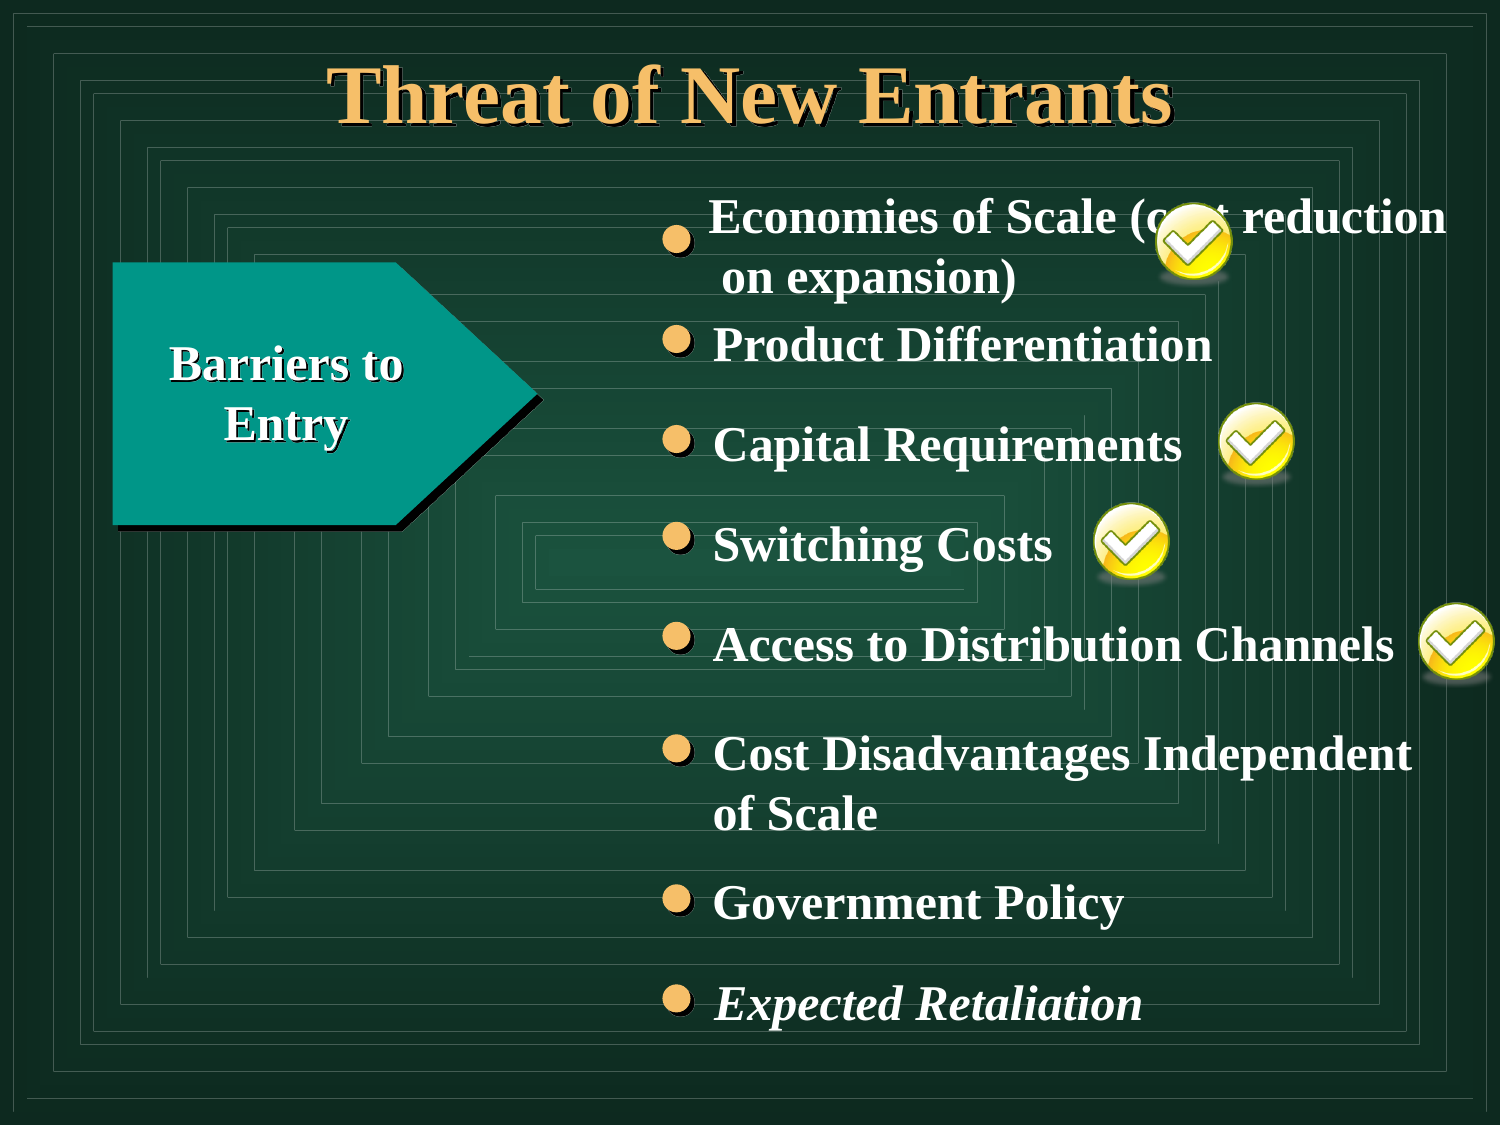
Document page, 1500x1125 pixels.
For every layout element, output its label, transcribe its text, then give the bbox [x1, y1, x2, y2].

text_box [112, 262, 538, 526]
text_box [662, 175, 1466, 937]
picture [1212, 399, 1301, 488]
picture [1087, 499, 1176, 588]
text_box [662, 984, 691, 1013]
picture [1412, 599, 1500, 688]
text_box Expected Retaliation [699, 962, 1159, 1038]
picture [1149, 199, 1238, 288]
text_box Threat of New Entrants [0, 32, 1500, 148]
